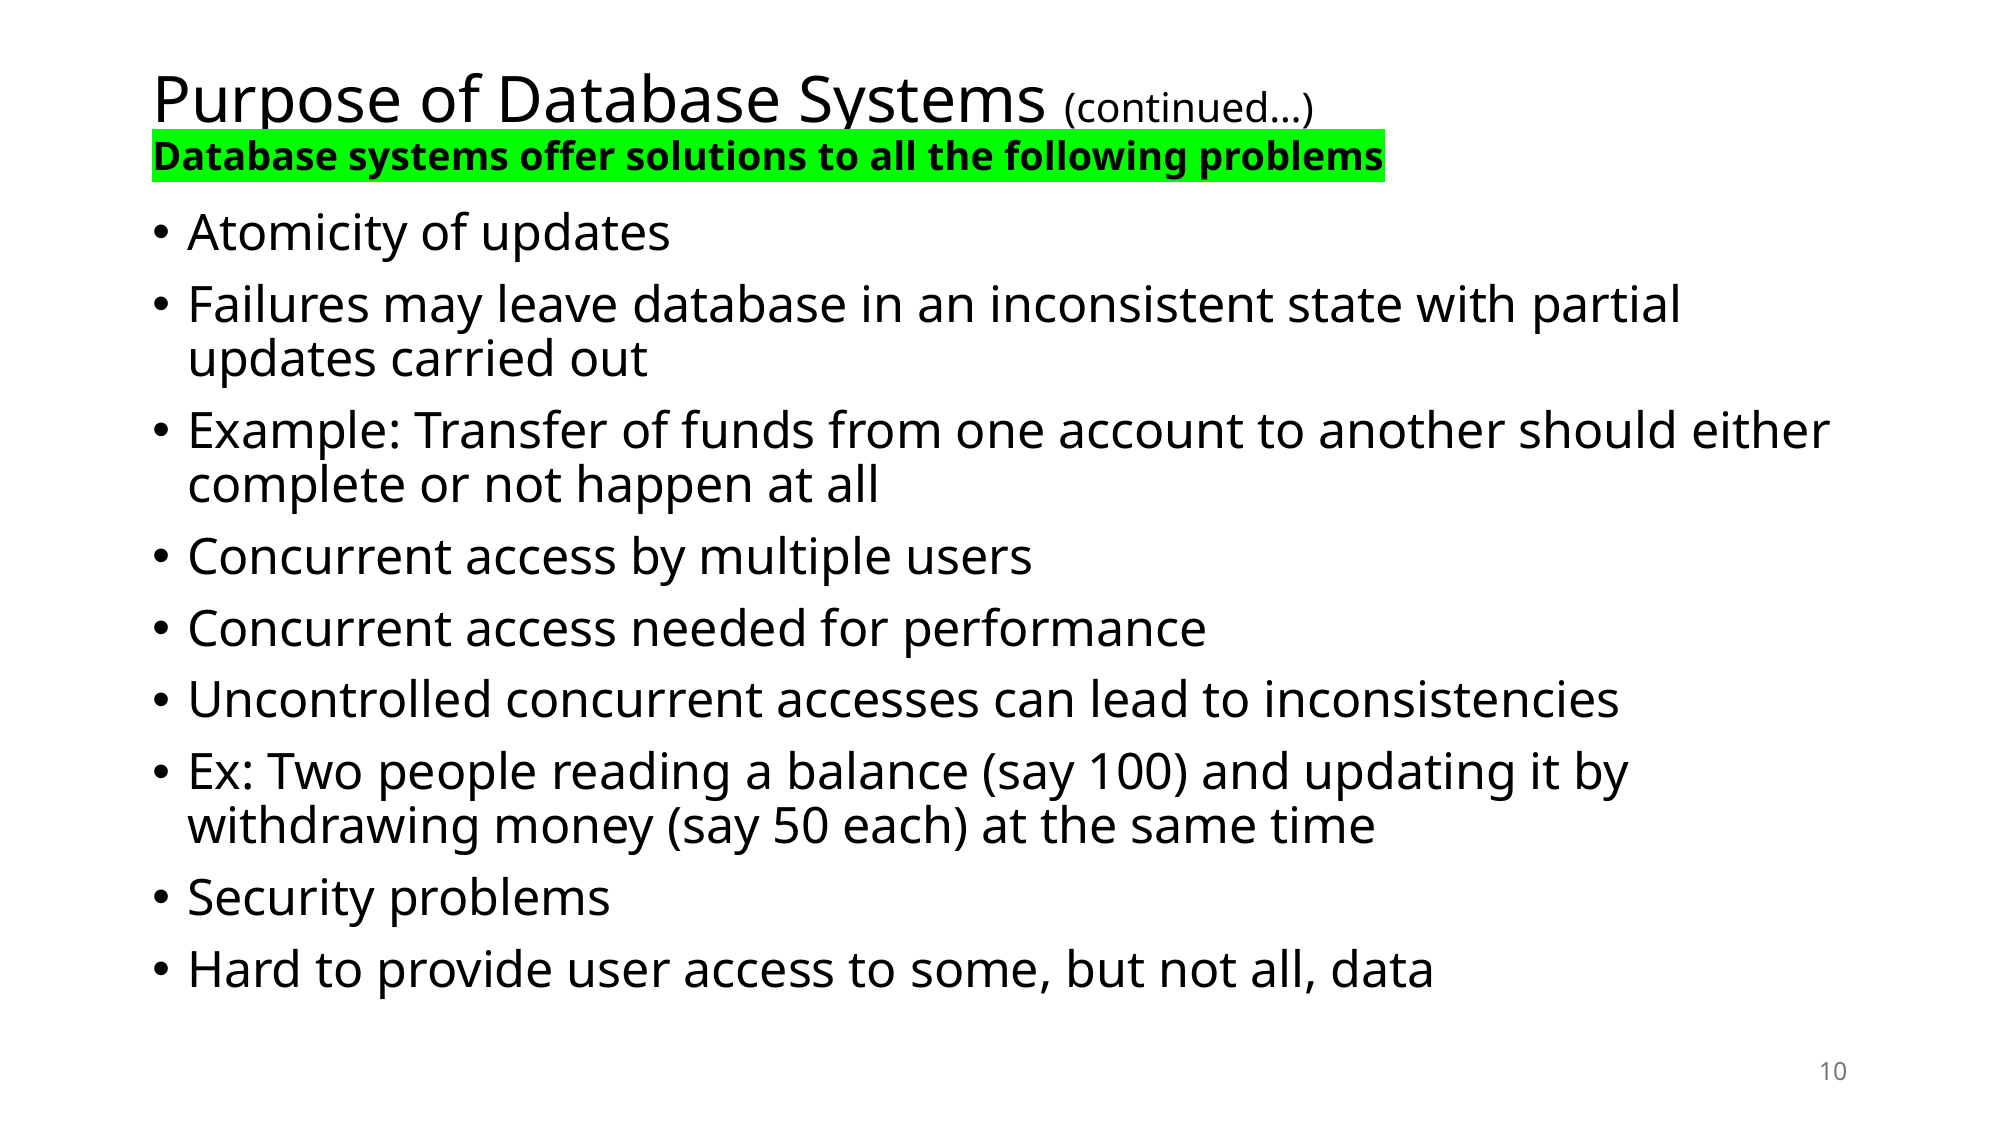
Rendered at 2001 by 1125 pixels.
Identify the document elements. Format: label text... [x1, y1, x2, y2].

title Purpose of Database Systems (continued…) Database systems offer solutions to all the following problems [137, 59, 1863, 187]
list Atomicity of updates Failures may leave database in an inconsistent state with partial updates carried out Example: Transfer of funds from one account to another should either complete or not happen at all Concurrent access by multiple users Concurrent access needed for performance Uncontrolled concurrent accesses can lead to inconsistencies Ex: Two people reading a balance (say 100) and updating it by withdrawing money (say 50 each) at the same time Security problems Hard to provide user access to some, but not all, data [137, 200, 1863, 1014]
slide_number 10 [1412, 1042, 1863, 1103]
